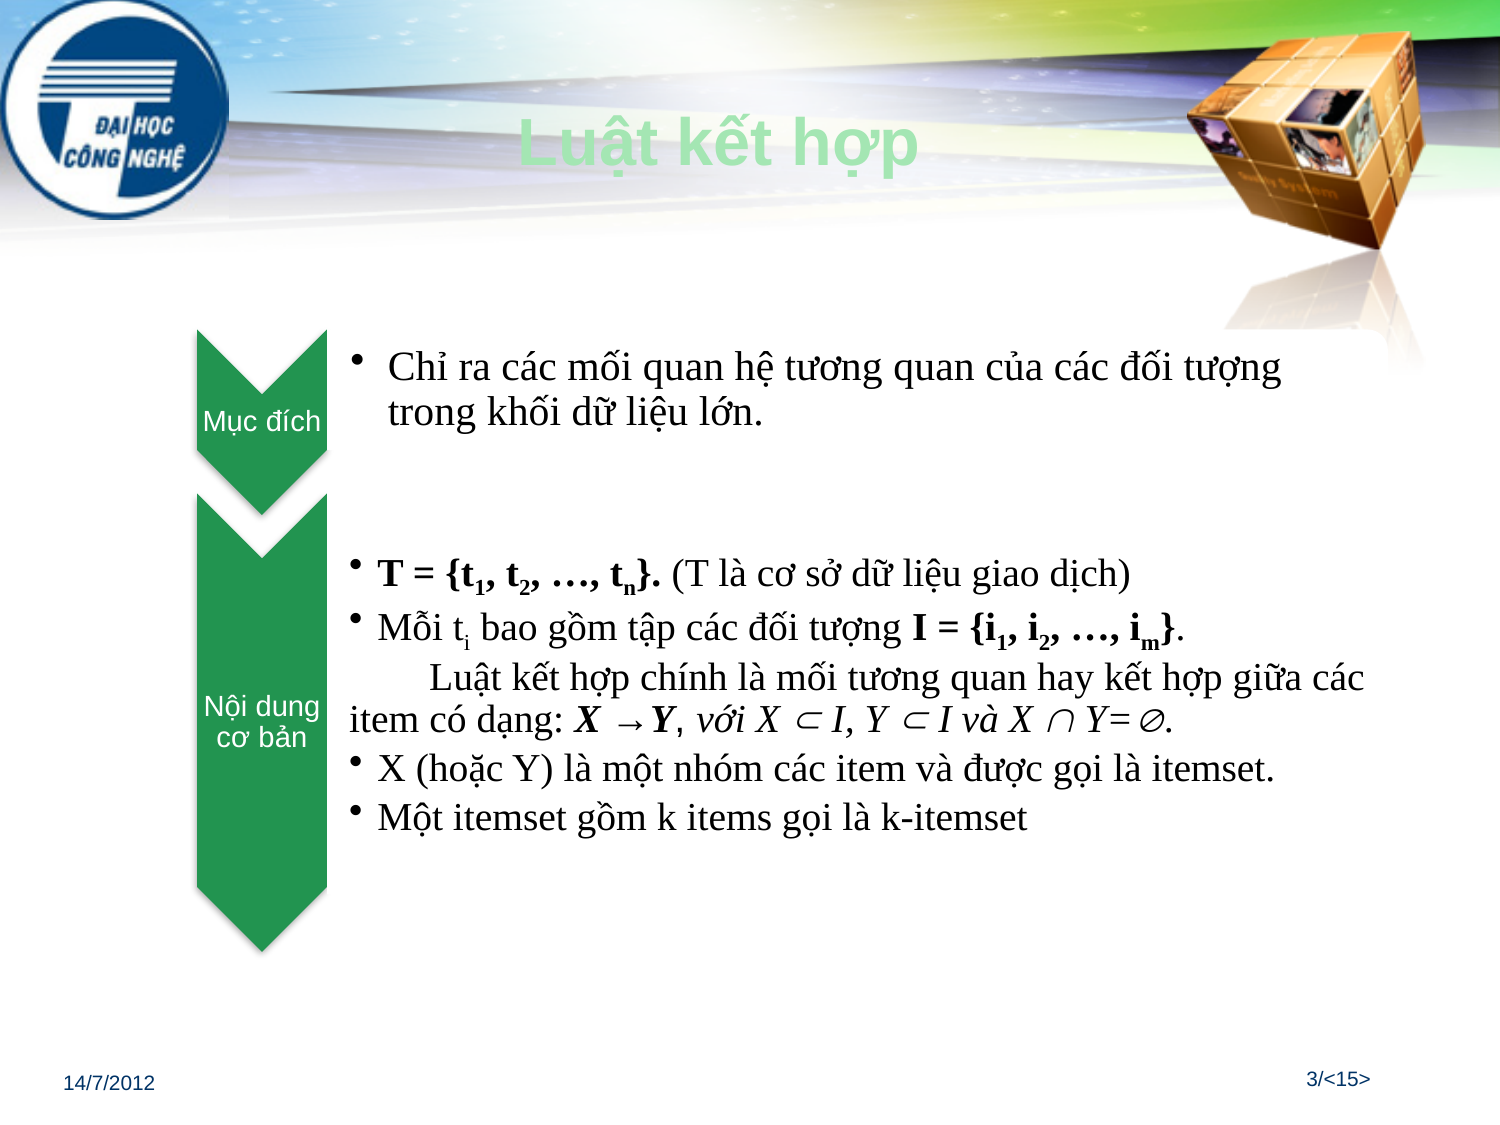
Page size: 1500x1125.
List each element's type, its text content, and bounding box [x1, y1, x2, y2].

slide_number 3 [1269, 1058, 1408, 1102]
title Luật kết hợp [234, 98, 1245, 179]
text_box T = {t1, t2, …, tn}. (T là cơ sở dữ liệu giao dịch) Mỗi ti bao gồm tập các đối tượng I = {i1, i2, …, im}. Luật kết hợp chính là mối tương quan hay kết hợp giữa các item có dạng: X →Y, với X  I, Y  I và X  Y=. X (hoặc Y) là một nhóm các item và được gọi là itemset. Một itemset gồm k items gọi là k-itemset [327, 491, 1388, 895]
text_box Nội dung cơ bản [197, 493, 327, 952]
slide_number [48, 1062, 361, 1106]
text_box Chỉ ra các mối quan hệ tương quan của các đối tượng trong khối dữ liệu lớn. [327, 329, 1388, 451]
picture [0, 0, 1500, 375]
text_box Mục đích [197, 329, 327, 516]
